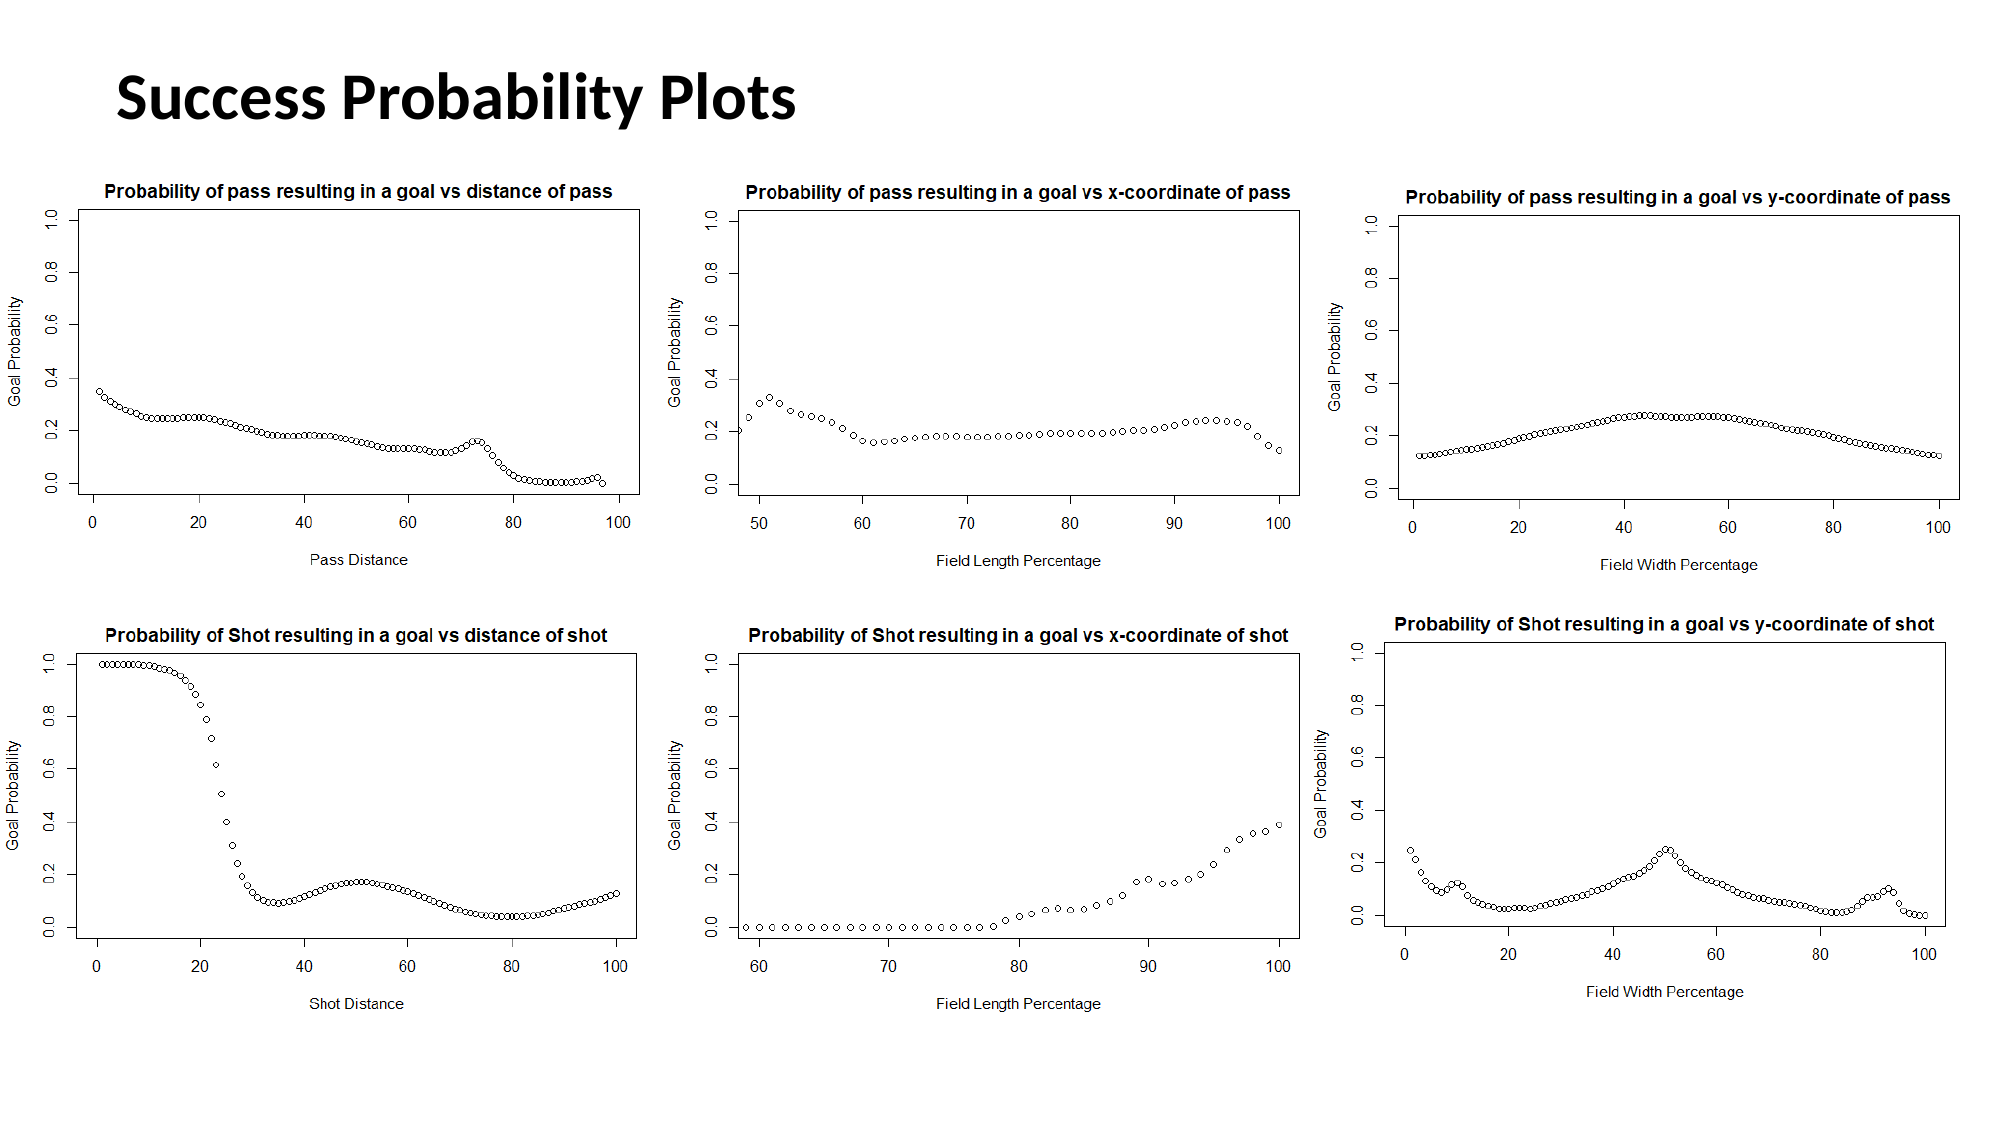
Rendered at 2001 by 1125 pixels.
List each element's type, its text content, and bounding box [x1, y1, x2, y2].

title Success Probability Plots [101, 36, 1602, 142]
picture [2, 170, 1998, 593]
picture [0, 603, 1984, 1032]
